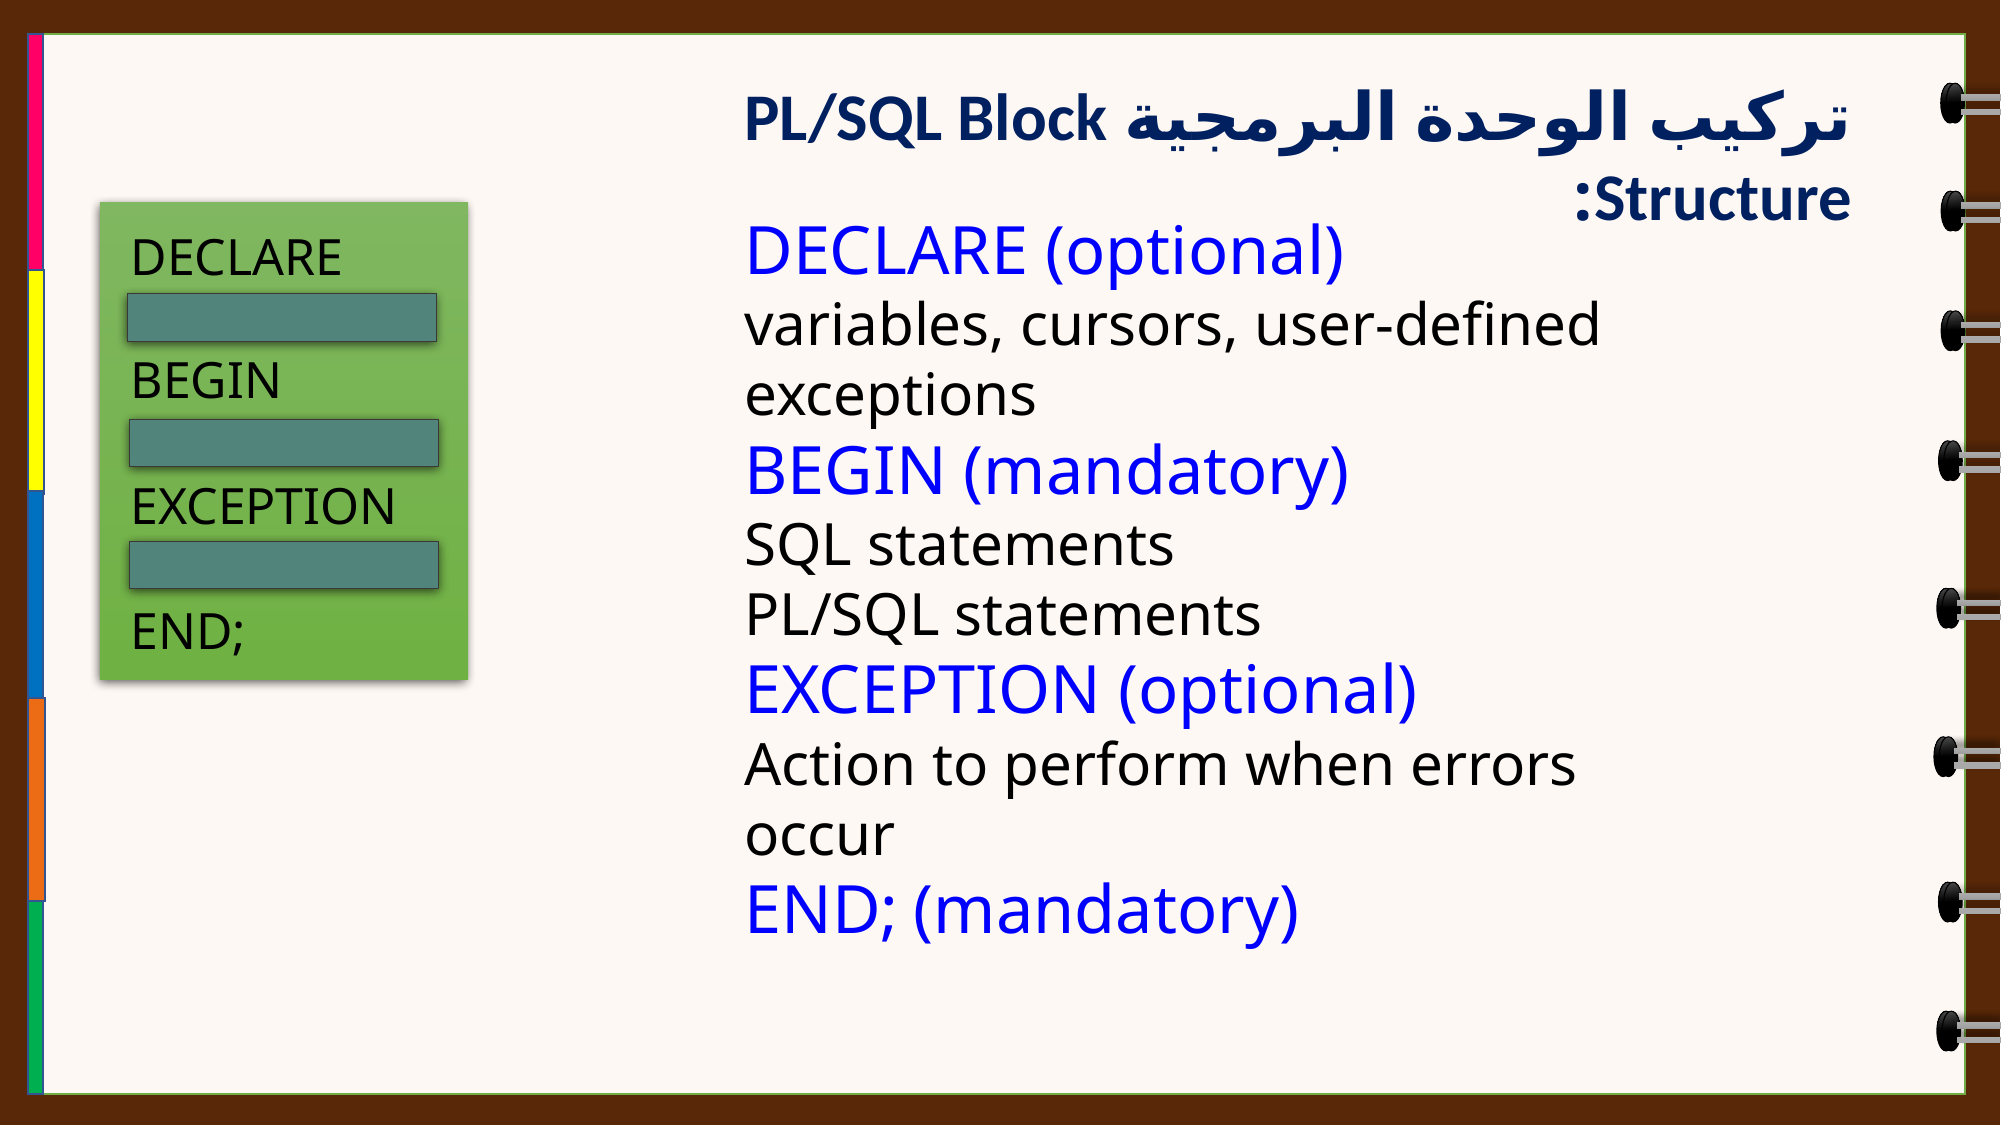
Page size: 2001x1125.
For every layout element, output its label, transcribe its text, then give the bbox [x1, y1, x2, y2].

text_box END; [115, 591, 330, 667]
text_box [27, 697, 46, 902]
text_box [1956, 1037, 2000, 1043]
text_box [1937, 881, 1950, 923]
text_box [1941, 587, 1959, 629]
text_box [1936, 1010, 1948, 1052]
text_box [1961, 202, 2000, 206]
text_box [1956, 614, 2000, 620]
text_box [129, 419, 439, 466]
text_box [1940, 82, 1952, 124]
text_box [1961, 322, 2000, 326]
text_box [1941, 1010, 1959, 1052]
text_box EXCEPTION [115, 466, 439, 542]
text_box [1945, 82, 1963, 124]
text_box [0, 0, 2000, 1125]
text_box [1943, 881, 1961, 923]
text_box [1960, 94, 2000, 98]
text_box [27, 490, 44, 697]
text_box [1936, 587, 1949, 629]
text_box [1958, 908, 2000, 914]
text_box [1933, 736, 1945, 778]
text_box [27, 33, 44, 269]
text_box BEGIN [115, 340, 312, 416]
text_box [1938, 440, 1950, 482]
text_box [1961, 336, 2000, 343]
text_box [27, 902, 44, 1095]
text_box [1940, 190, 1953, 232]
text_box [1958, 893, 2000, 897]
text_box تركيب الوحدة البرمجية PL/SQL Block Structure: [567, 66, 1867, 242]
text_box [127, 293, 437, 342]
text_box [1954, 762, 2000, 769]
text_box [99, 202, 469, 680]
text_box [129, 542, 439, 589]
text_box [1945, 310, 1964, 352]
text_box [1961, 217, 2000, 223]
text_box [1938, 736, 1956, 778]
text_box [1945, 190, 1964, 232]
text_box [27, 269, 45, 495]
text_box [44, 33, 1966, 1095]
text_box [1960, 109, 2000, 115]
text_box DECLARE [115, 217, 395, 293]
text_box DECLARE (optional) variables, cursors, user-defined exceptions BEGIN (mandatory) SQL statements PL/SQL statements EXCEPTION (optional) Action to perform when errors occur END; (mandatory) [729, 242, 1708, 955]
text_box [1956, 1022, 2000, 1026]
text_box [1943, 440, 1961, 482]
text_box [1940, 310, 1953, 352]
text_box [1958, 466, 2000, 473]
